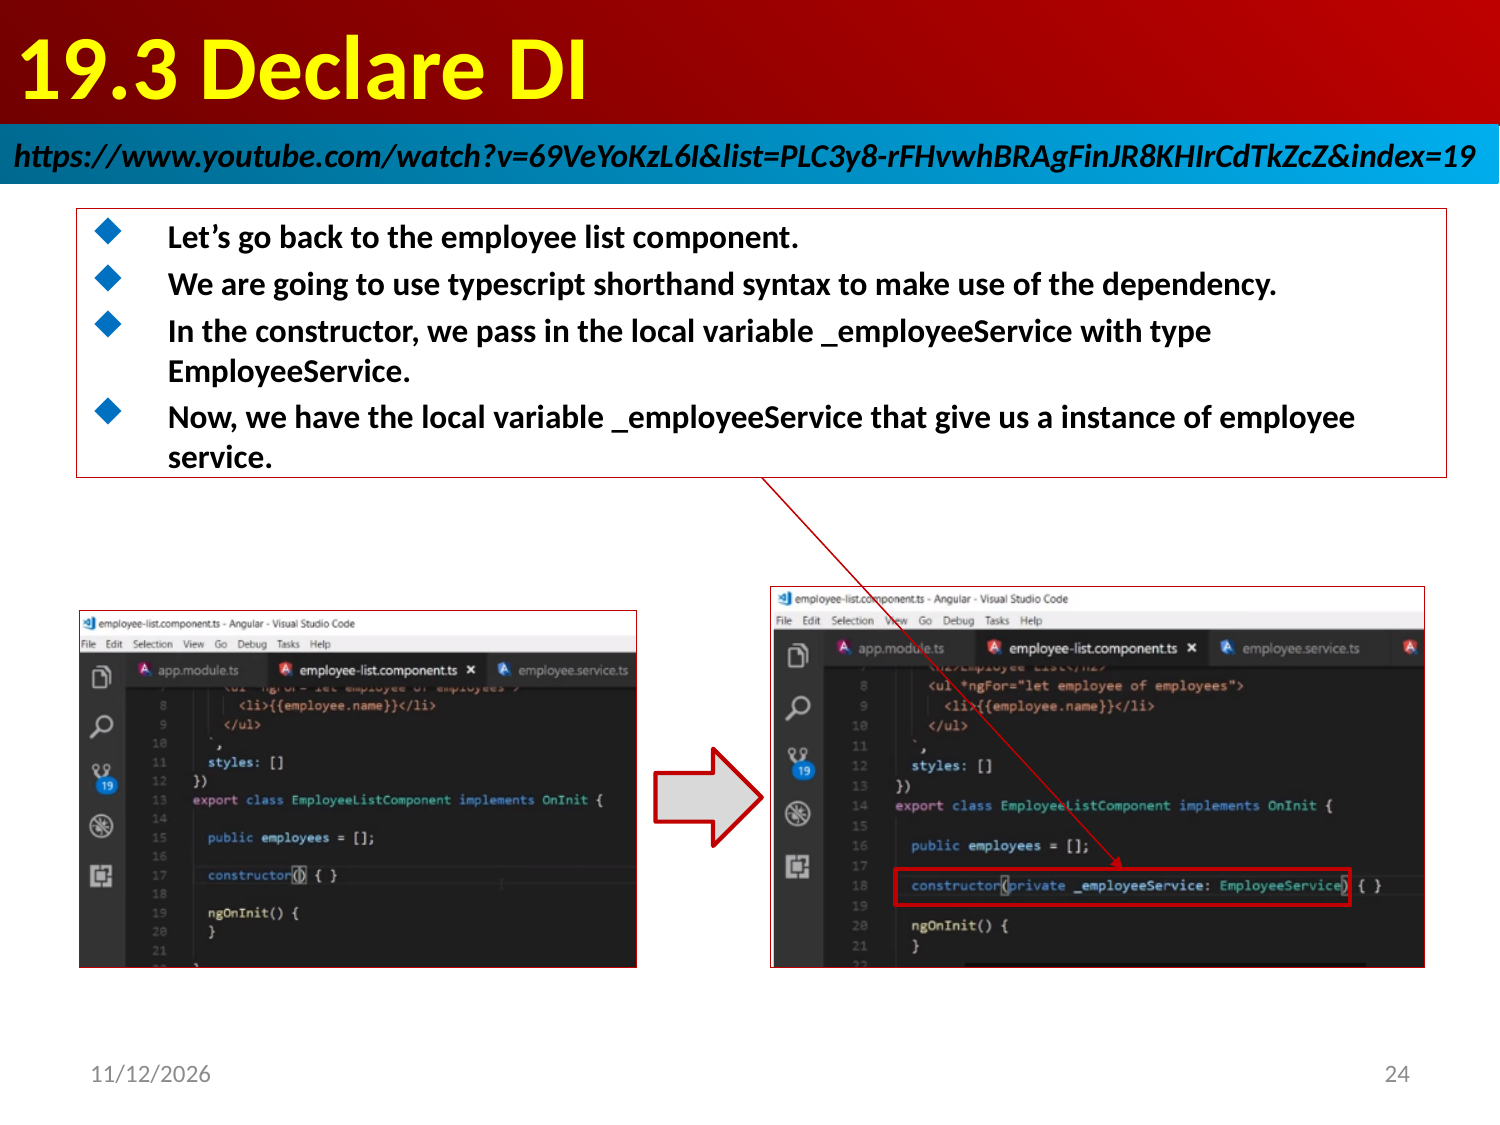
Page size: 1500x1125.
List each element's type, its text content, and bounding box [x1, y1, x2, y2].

slide_number 24 [1074, 1042, 1425, 1103]
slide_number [75, 1042, 425, 1103]
title 19.3 Declare DI [0, 0, 1500, 126]
text_box https://www.youtube.com/watch?v=69VeYoKzL6I&list=PLC3y8-rFHvwhBRAgFinJR8KHIrCdTkZcZ&index=19 [0, 124, 1499, 184]
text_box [761, 477, 1124, 870]
picture [770, 585, 1426, 968]
subtitle Let’s go back to the employee list component. We are going to use typescript shorthand syntax to make use of the dependency. In the constructor, we pass in the local variable _employeeService with type EmployeeService. Now, we have the local variable _employeeService that give us a instance of employee service. [76, 208, 1447, 478]
picture [79, 609, 637, 968]
text_box [653, 746, 756, 848]
